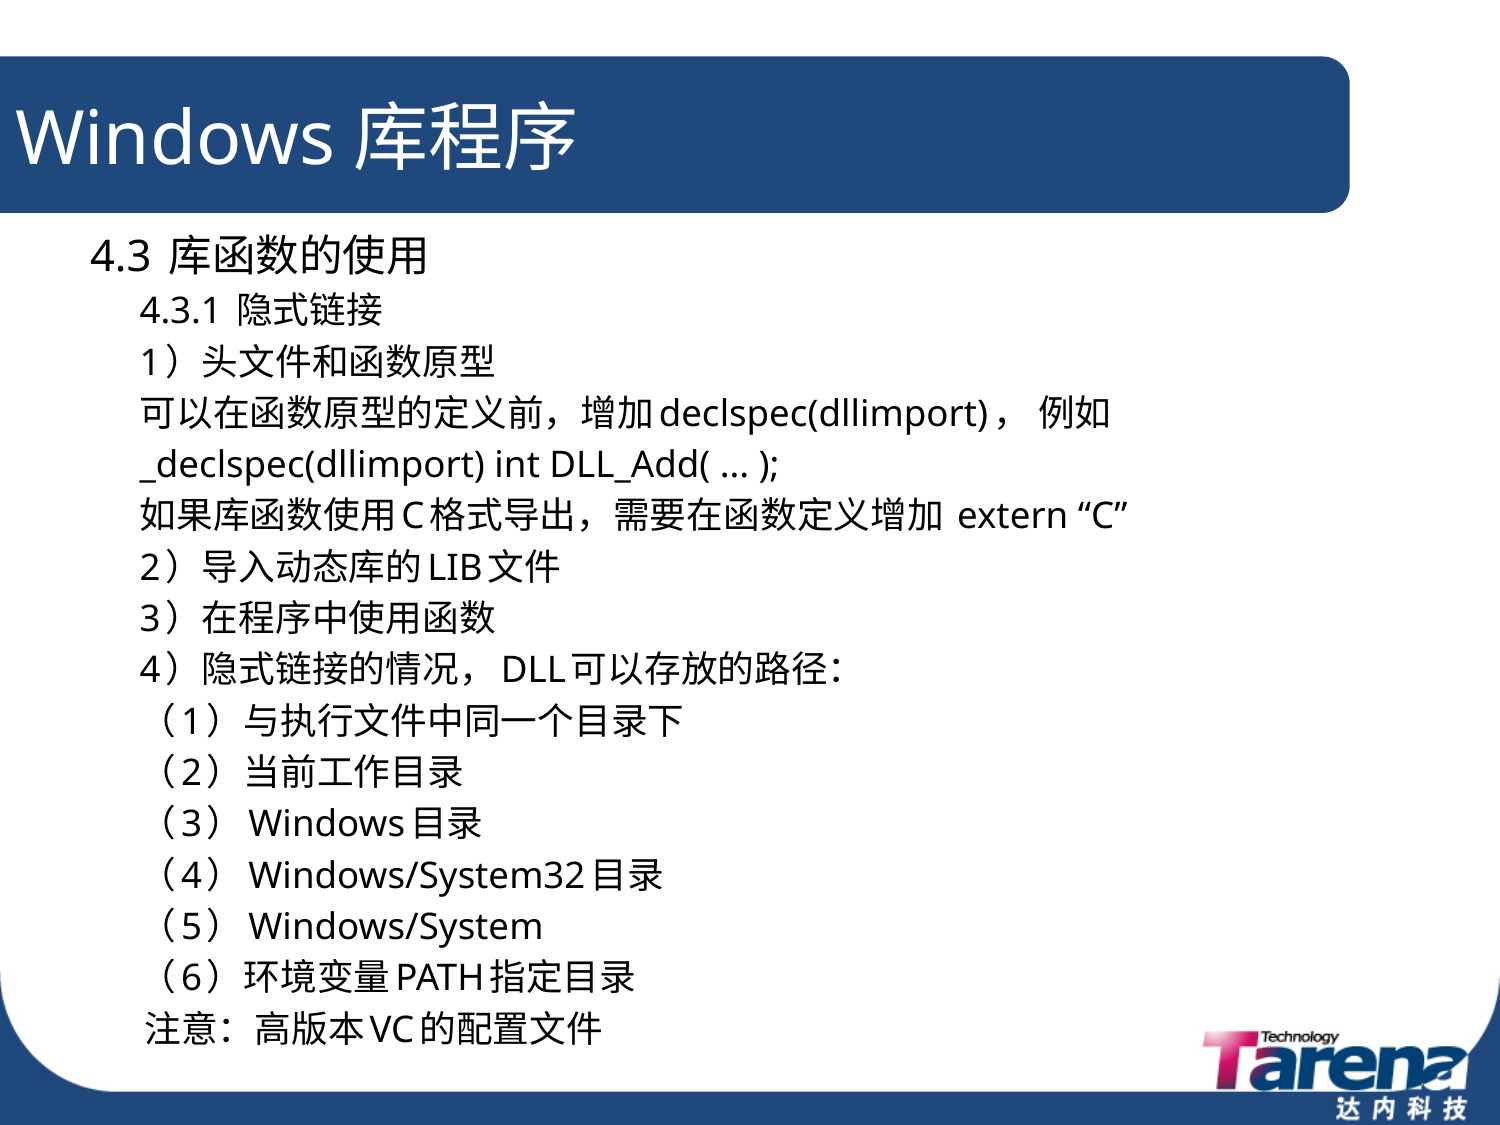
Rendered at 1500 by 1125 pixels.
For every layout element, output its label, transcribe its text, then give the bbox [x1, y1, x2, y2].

list 4.3 库函数的使用 4.3.1 隐式链接 1）头文件和函数原型 可以在函数原型的定义前，增加declspec(dllimport)， 例如 _declspec(dllimport) int DLL_Add( ... ); 如果库函数使用C格式导出，需要在函数定义增加 extern “C” 2）导入动态库的LIB文件 3）在程序中使用函数 4）隐式链接的情况，DLL可以存放的路径： （1）与执行文件中同一个目录下 （2）当前工作目录 （3）Windows目录 （4）Windows/System32目录 （5）Windows/System （6）环境变量PATH指定目录 注意：高版本VC的配置文件 [74, 219, 1426, 1071]
picture [0, 0, 1500, 1125]
title Windows库程序 [0, 58, 1346, 212]
